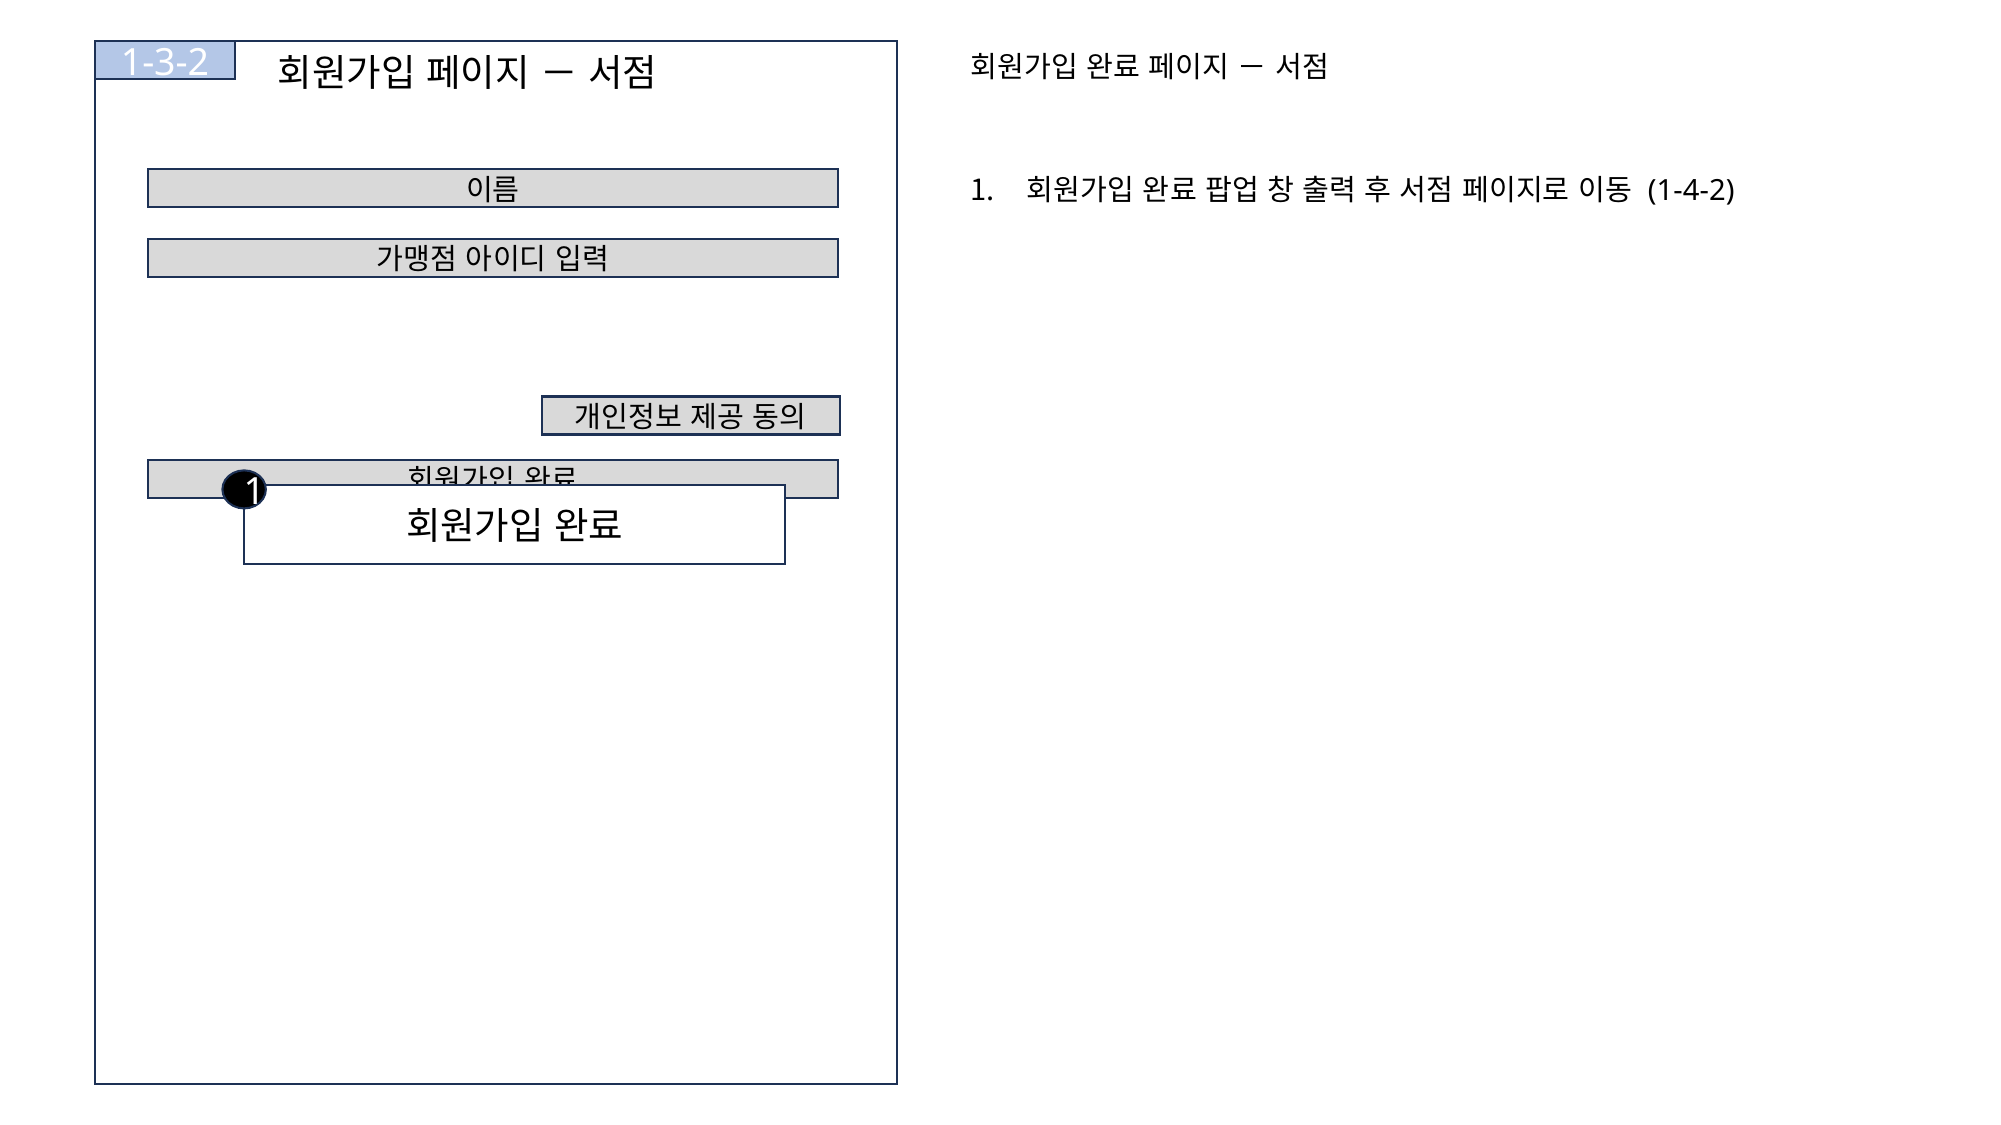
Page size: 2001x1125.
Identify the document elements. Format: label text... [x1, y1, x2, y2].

text_box 개인정보 제공 동의 [541, 395, 841, 436]
text_box 회원가입 완료 페이지 － 서점 [955, 40, 1965, 91]
text_box 회원가입 완료 [243, 484, 786, 565]
text_box 회원가입 완료 [147, 459, 839, 499]
text_box 1-3-2 [94, 40, 236, 80]
text_box 회원가입 페이지 － 서점 [263, 41, 808, 102]
text_box 회원가입 완료 팝업 창 출력 후 서점 페이지로 이동 (1-4-2) [955, 164, 1836, 249]
text_box [94, 40, 898, 1085]
text_box 1 [221, 469, 267, 510]
text_box 이름 [147, 168, 839, 208]
text_box 가맹점 아이디 입력 [147, 238, 839, 278]
